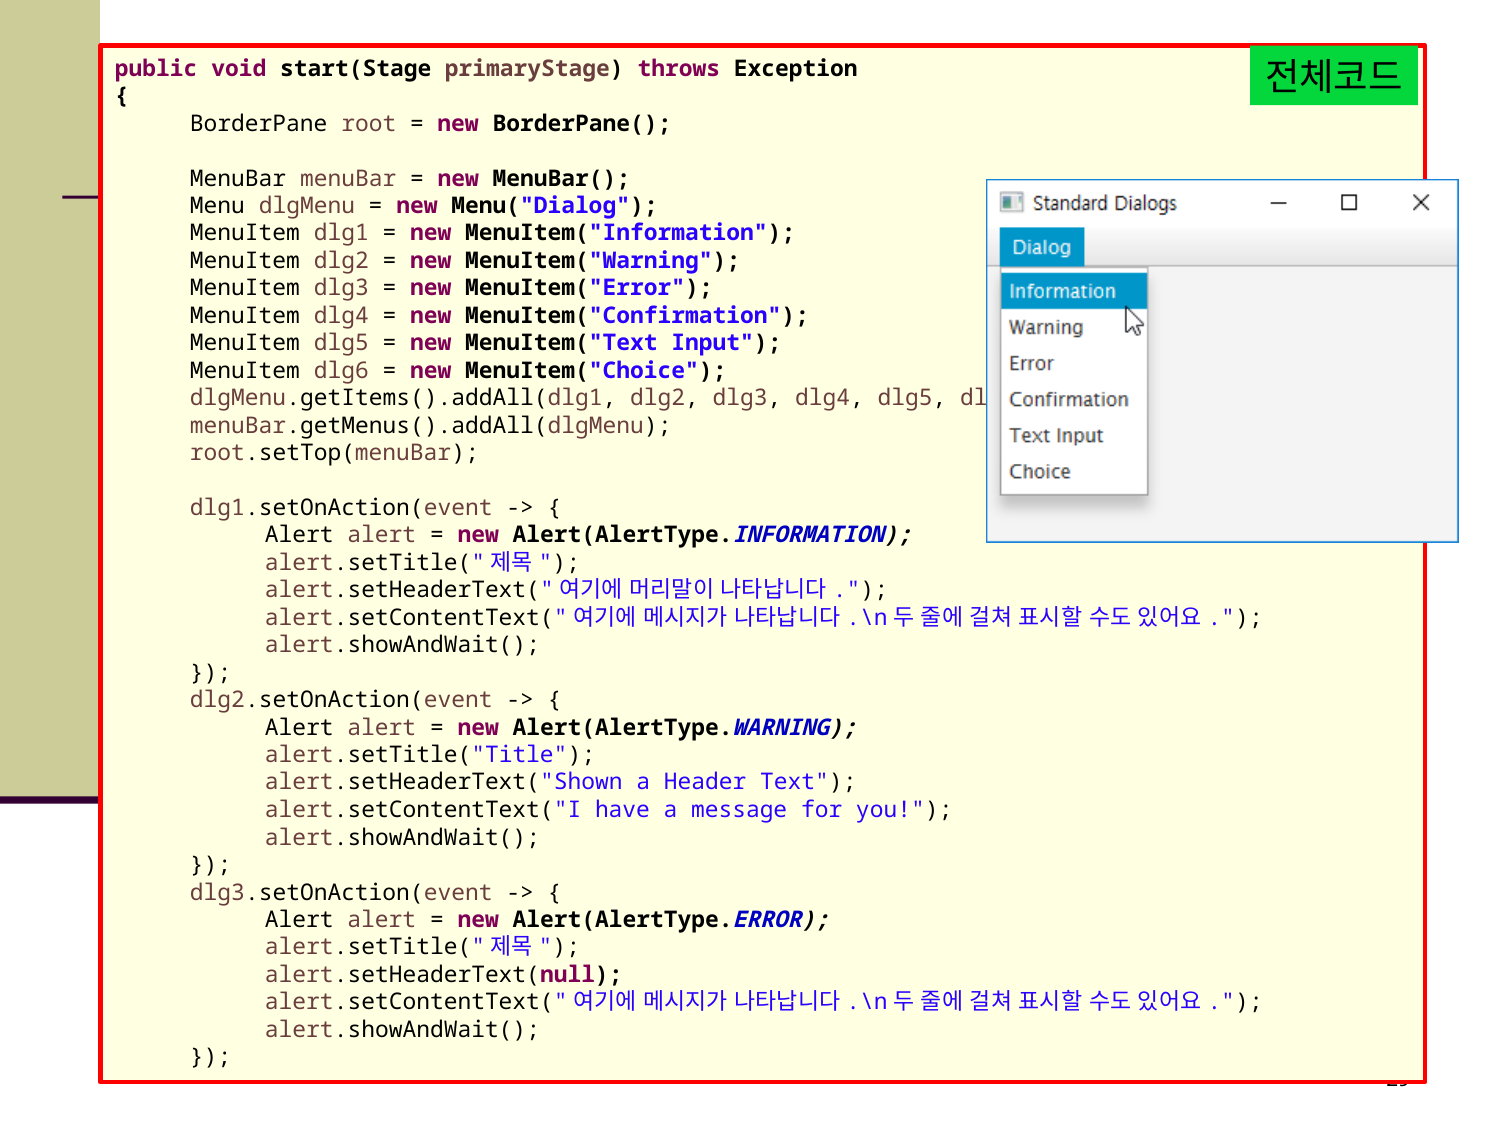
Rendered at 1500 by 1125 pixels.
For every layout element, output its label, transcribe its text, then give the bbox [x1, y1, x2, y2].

picture [985, 179, 1459, 543]
slide_number 29 [1112, 1058, 1426, 1101]
text_box public void start(Stage primaryStage) throws Exception { BorderPane root = new BorderPane(); MenuBar menuBar = new MenuBar(); Menu dlgMenu = new Menu("Dialog"); MenuItem dlg1 = new MenuItem("Information"); MenuItem dlg2 = new MenuItem("Warning"); MenuItem dlg3 = new MenuItem("Error"); MenuItem dlg4 = new MenuItem("Confirmation"); MenuItem dlg5 = new MenuItem("Text Input"); MenuItem dlg6 = new MenuItem("Choice"); dlgMenu.getItems().addAll(dlg1, dlg2, dlg3, dlg4, dlg5, dlg6); menuBar.getMenus().addAll(dlgMenu); root.setTop(menuBar); dlg1.setOnAction(event -> { Alert alert = new Alert(AlertType.INFORMATION); alert.setTitle("제목"); alert.setHeaderText("여기에 머리말이 나타납니다."); alert.setContentText("여기에 메시지가 나타납니다.\n두 줄에 걸쳐 표시할 수도 있어요."); alert.showAndWait(); }); dlg2.setOnAction(event -> { Alert alert = new Alert(AlertType.WARNING); alert.setTitle("Title"); alert.setHeaderText("Shown a Header Text"); alert.setContentText("I have a message for you!"); alert.showAndWait(); }); dlg3.setOnAction(event -> { Alert alert = new Alert(AlertType.ERROR); alert.setTitle("제목"); alert.setHeaderText(null); alert.setContentText("여기에 메시지가 나타납니다.\n두 줄에 걸쳐 표시할 수도 있어요."); alert.showAndWait(); }); [100, 45, 1425, 1083]
text_box 전체코드 [1250, 45, 1418, 106]
